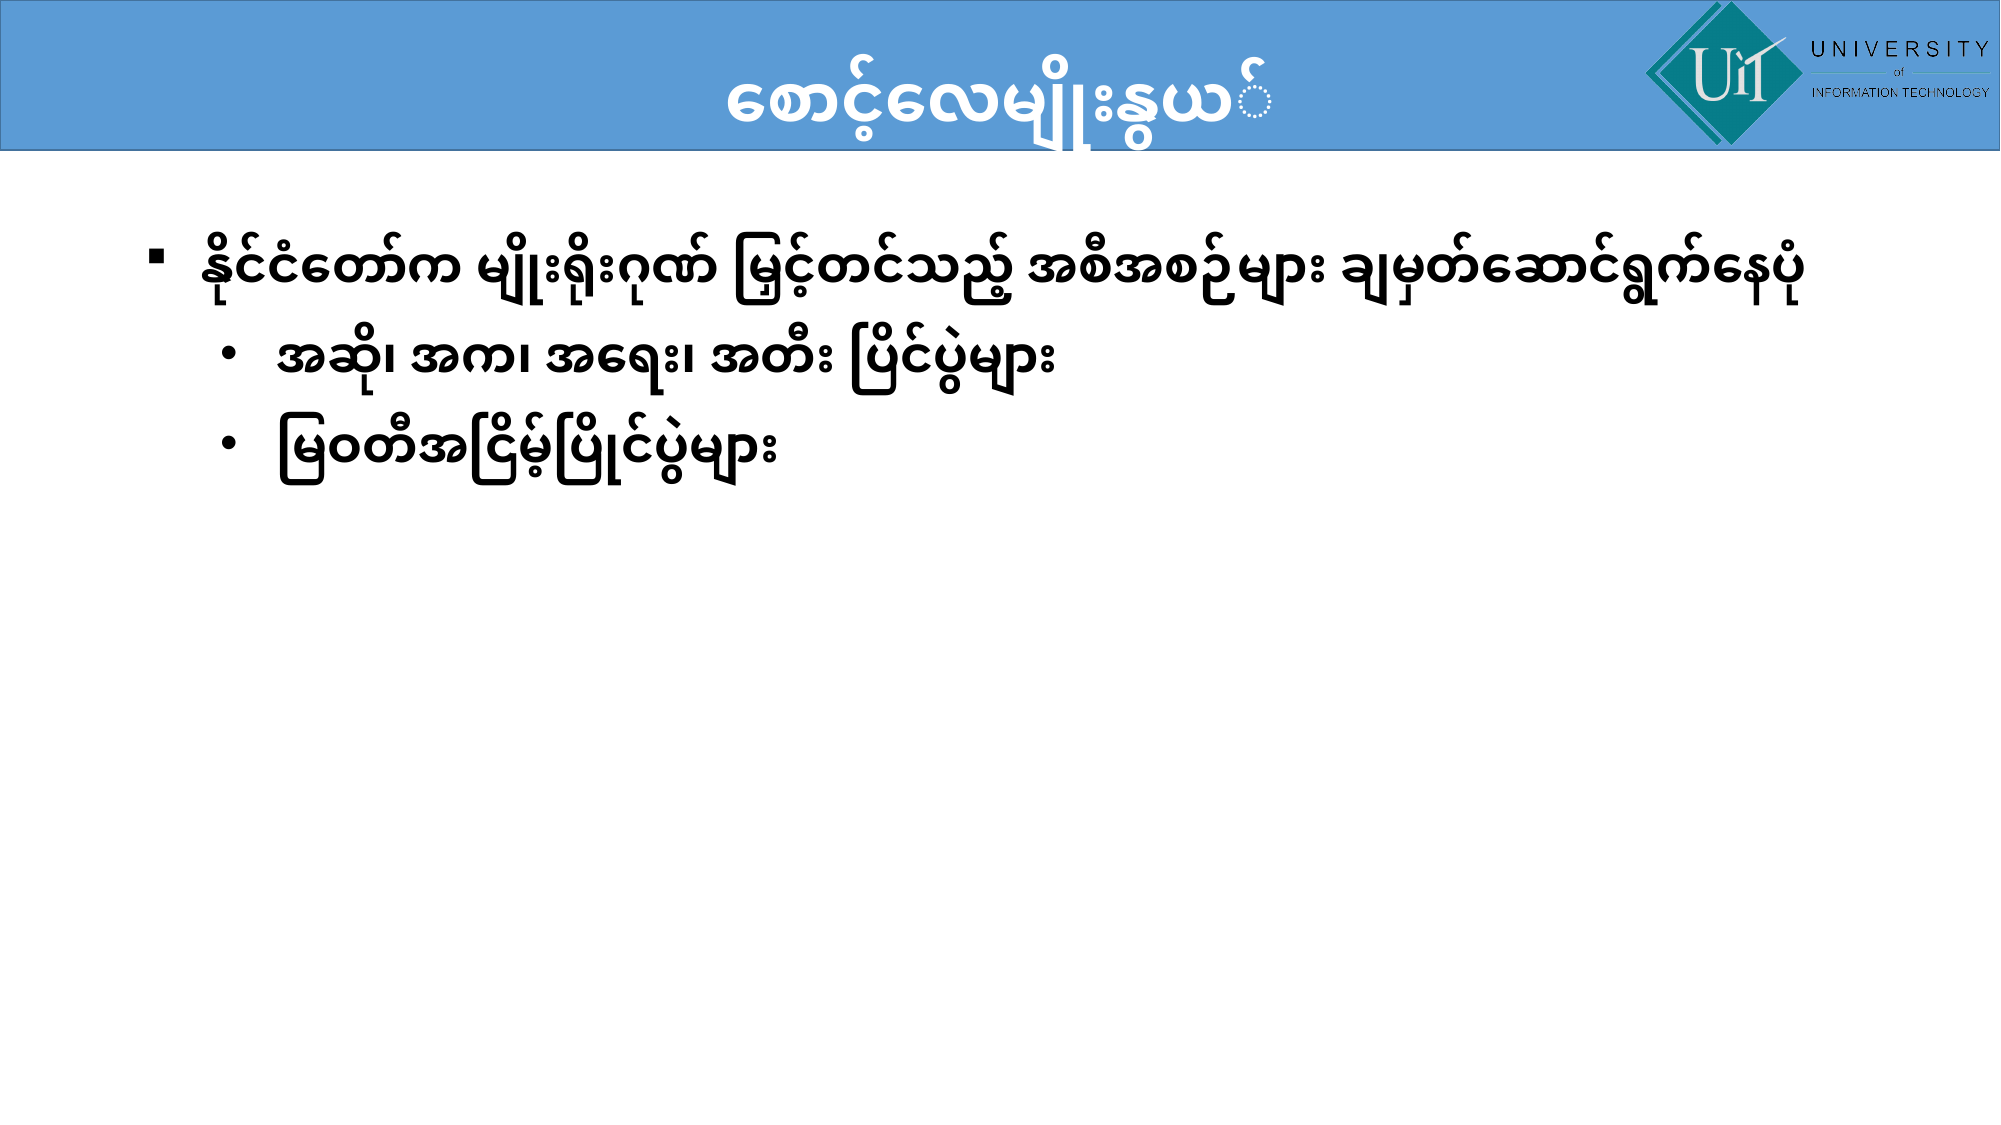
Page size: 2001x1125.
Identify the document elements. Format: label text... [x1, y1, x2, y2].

picture [1640, 0, 1998, 150]
text_box စောင့်လေမျိုးနွယ် [0, 0, 1640, 151]
text_box နိုင်ငံတော်က မျိုးရိုးဂုဏ် မြှင့်တင်သည့် အစီအစဉ်များ ချမှတ်ဆောင်ရွက်နေပုံ အဆို၊ အက၊ အရေး၊ အတီး ပြိင်ပွဲများ မြဝတီအငြိမ့်ပြိုင်ပွဲများ [130, 149, 1850, 750]
